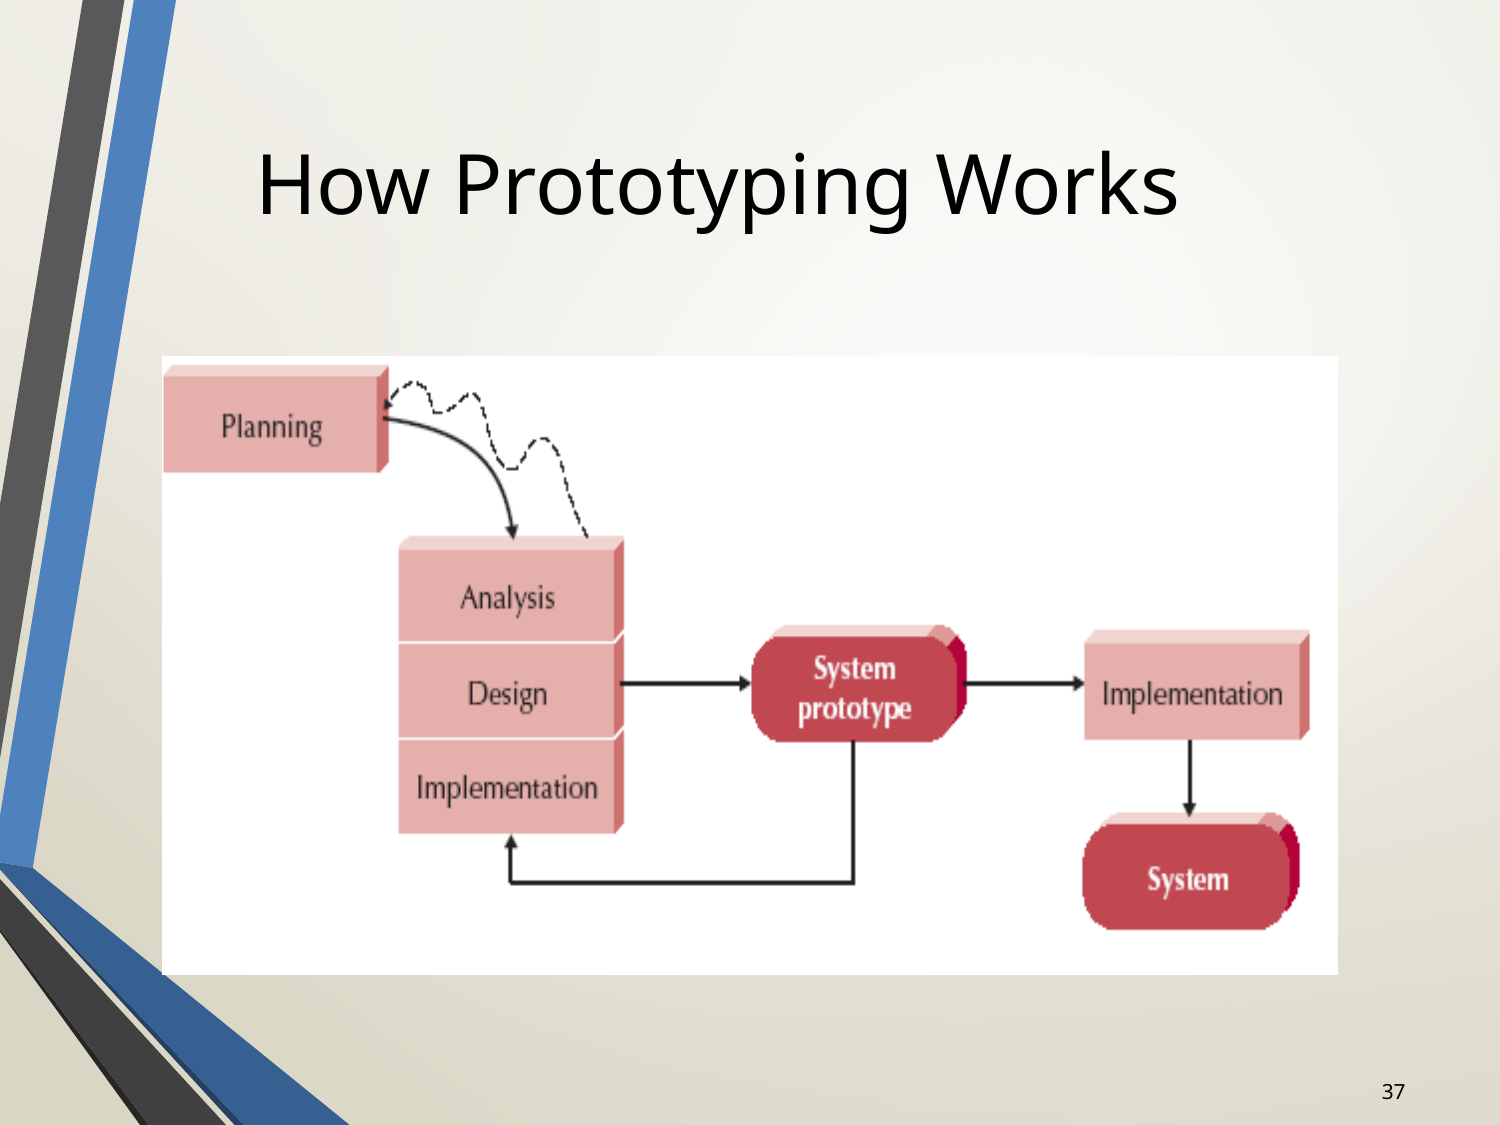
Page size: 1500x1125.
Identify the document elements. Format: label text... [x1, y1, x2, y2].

slide_number 37 [1352, 1062, 1421, 1123]
title How Prototyping Works [161, 75, 1275, 288]
picture [162, 355, 1338, 976]
